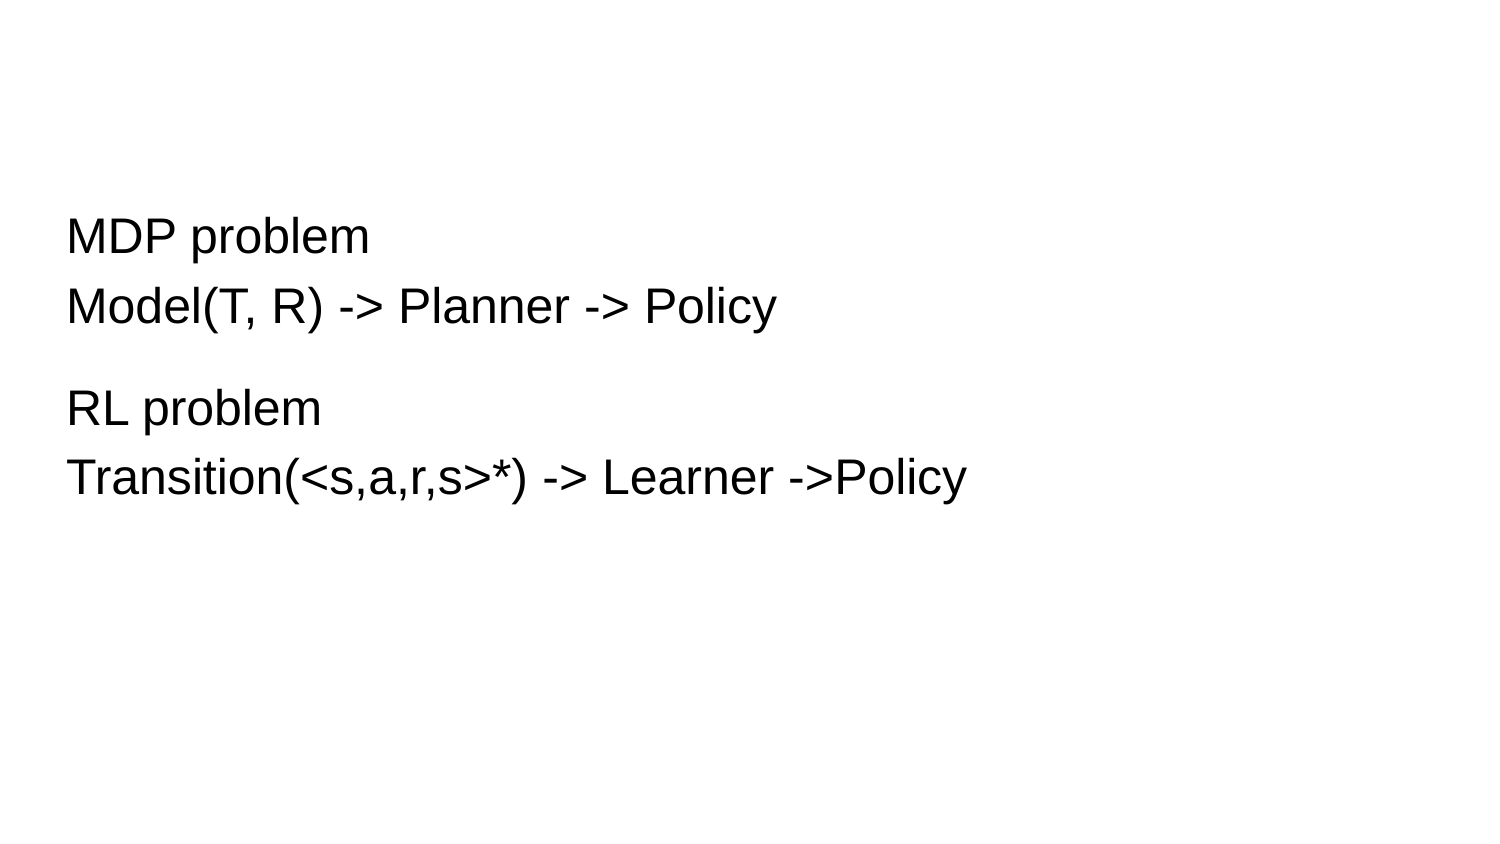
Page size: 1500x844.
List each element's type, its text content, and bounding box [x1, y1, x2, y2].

list MDP problem Model(T, R) -> Planner -> Policy RL problem Transition(<s,a,r,s>*) -> Learner ->Policy [51, 189, 1449, 750]
